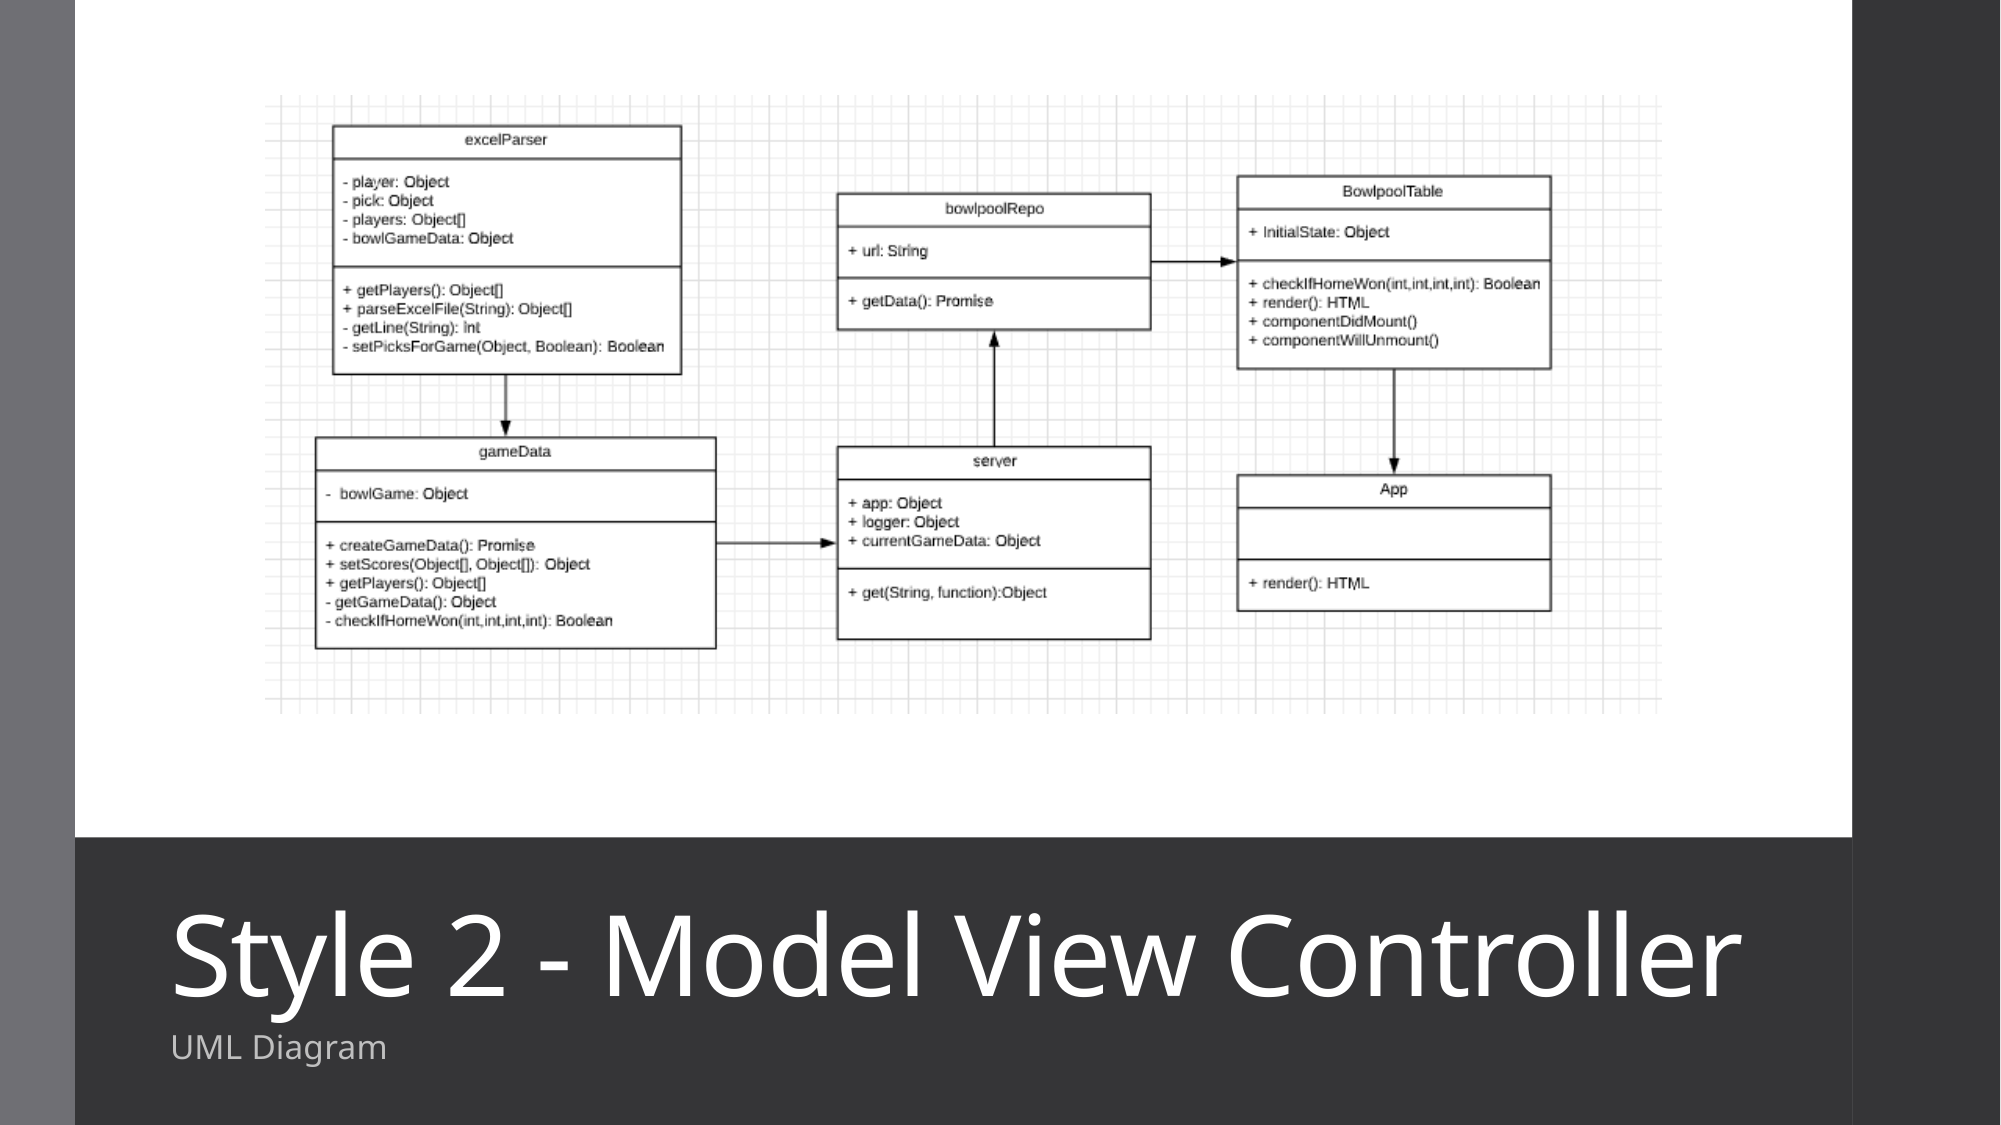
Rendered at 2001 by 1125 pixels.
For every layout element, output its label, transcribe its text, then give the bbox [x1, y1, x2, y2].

picture [265, 95, 1662, 714]
text_box [76, 0, 1851, 836]
text_box [76, 836, 1851, 1125]
text_box [1851, 0, 2000, 1125]
text_box [0, 0, 76, 1125]
title Style 2 - Model View Controller [154, 849, 1821, 1027]
list UML Diagram [154, 1021, 1754, 1110]
